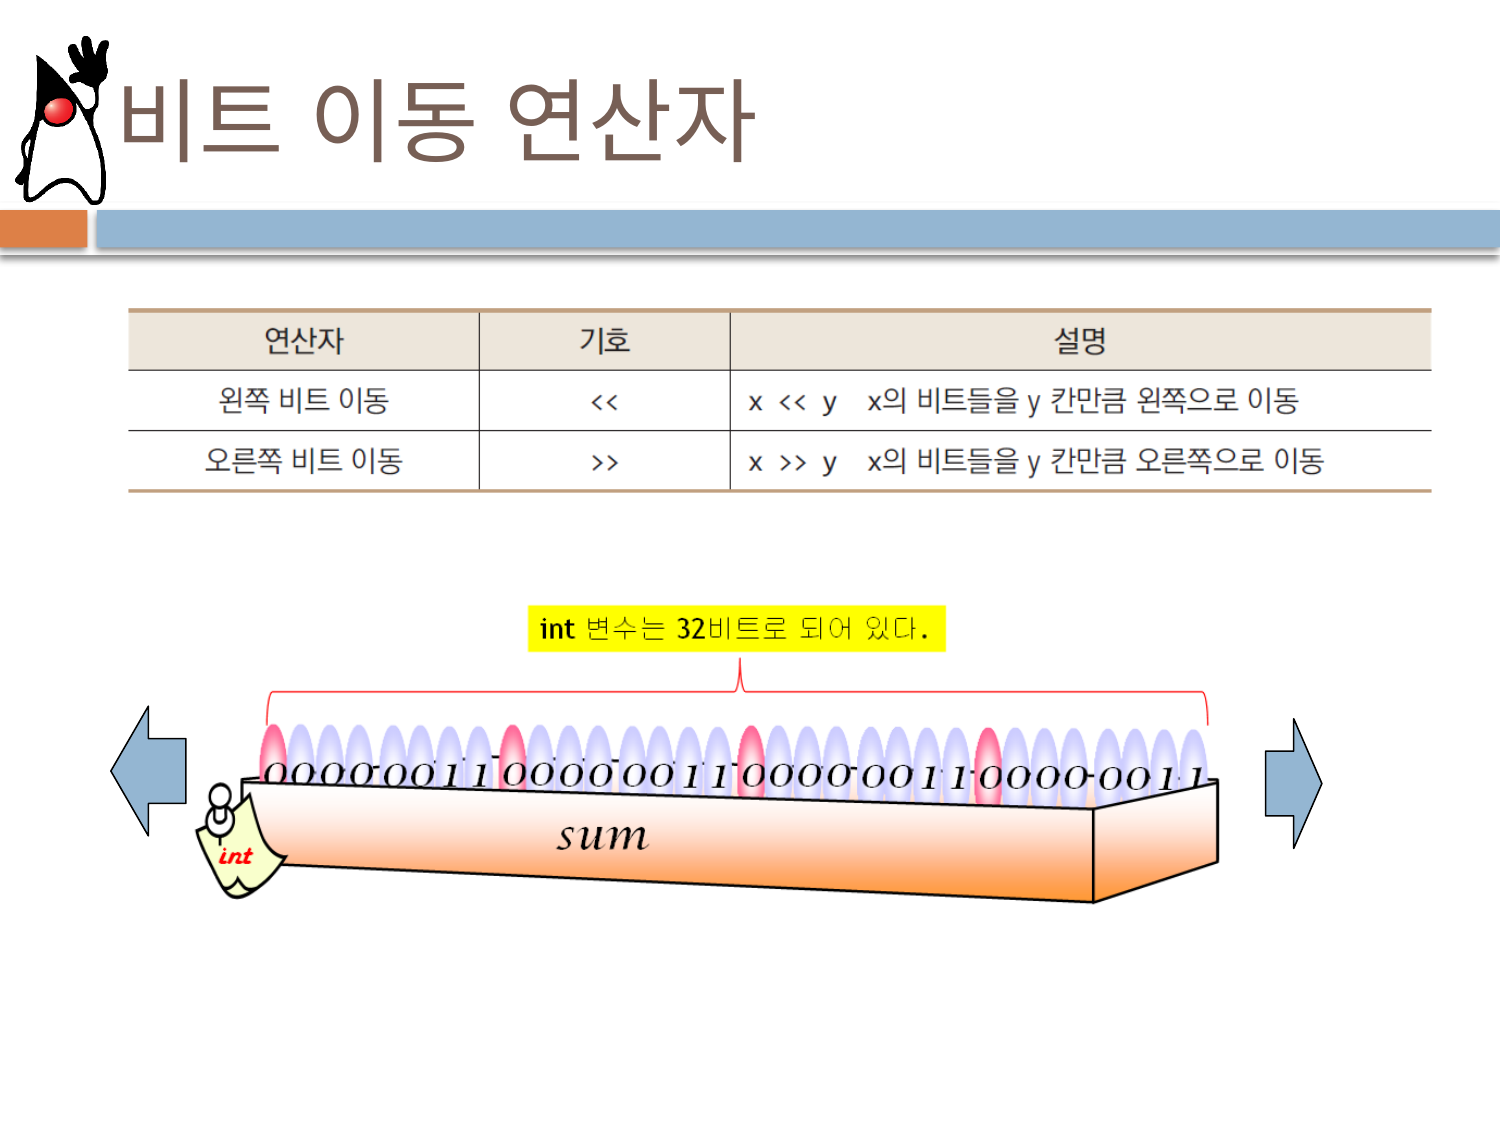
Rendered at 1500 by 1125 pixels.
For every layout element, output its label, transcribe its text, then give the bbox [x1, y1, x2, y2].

picture [185, 594, 1266, 914]
title 비트 이동 연산자 [100, 37, 1438, 200]
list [110, 285, 1449, 510]
text_box [1269, 718, 1322, 849]
text_box [110, 706, 179, 836]
picture [15, 36, 109, 205]
